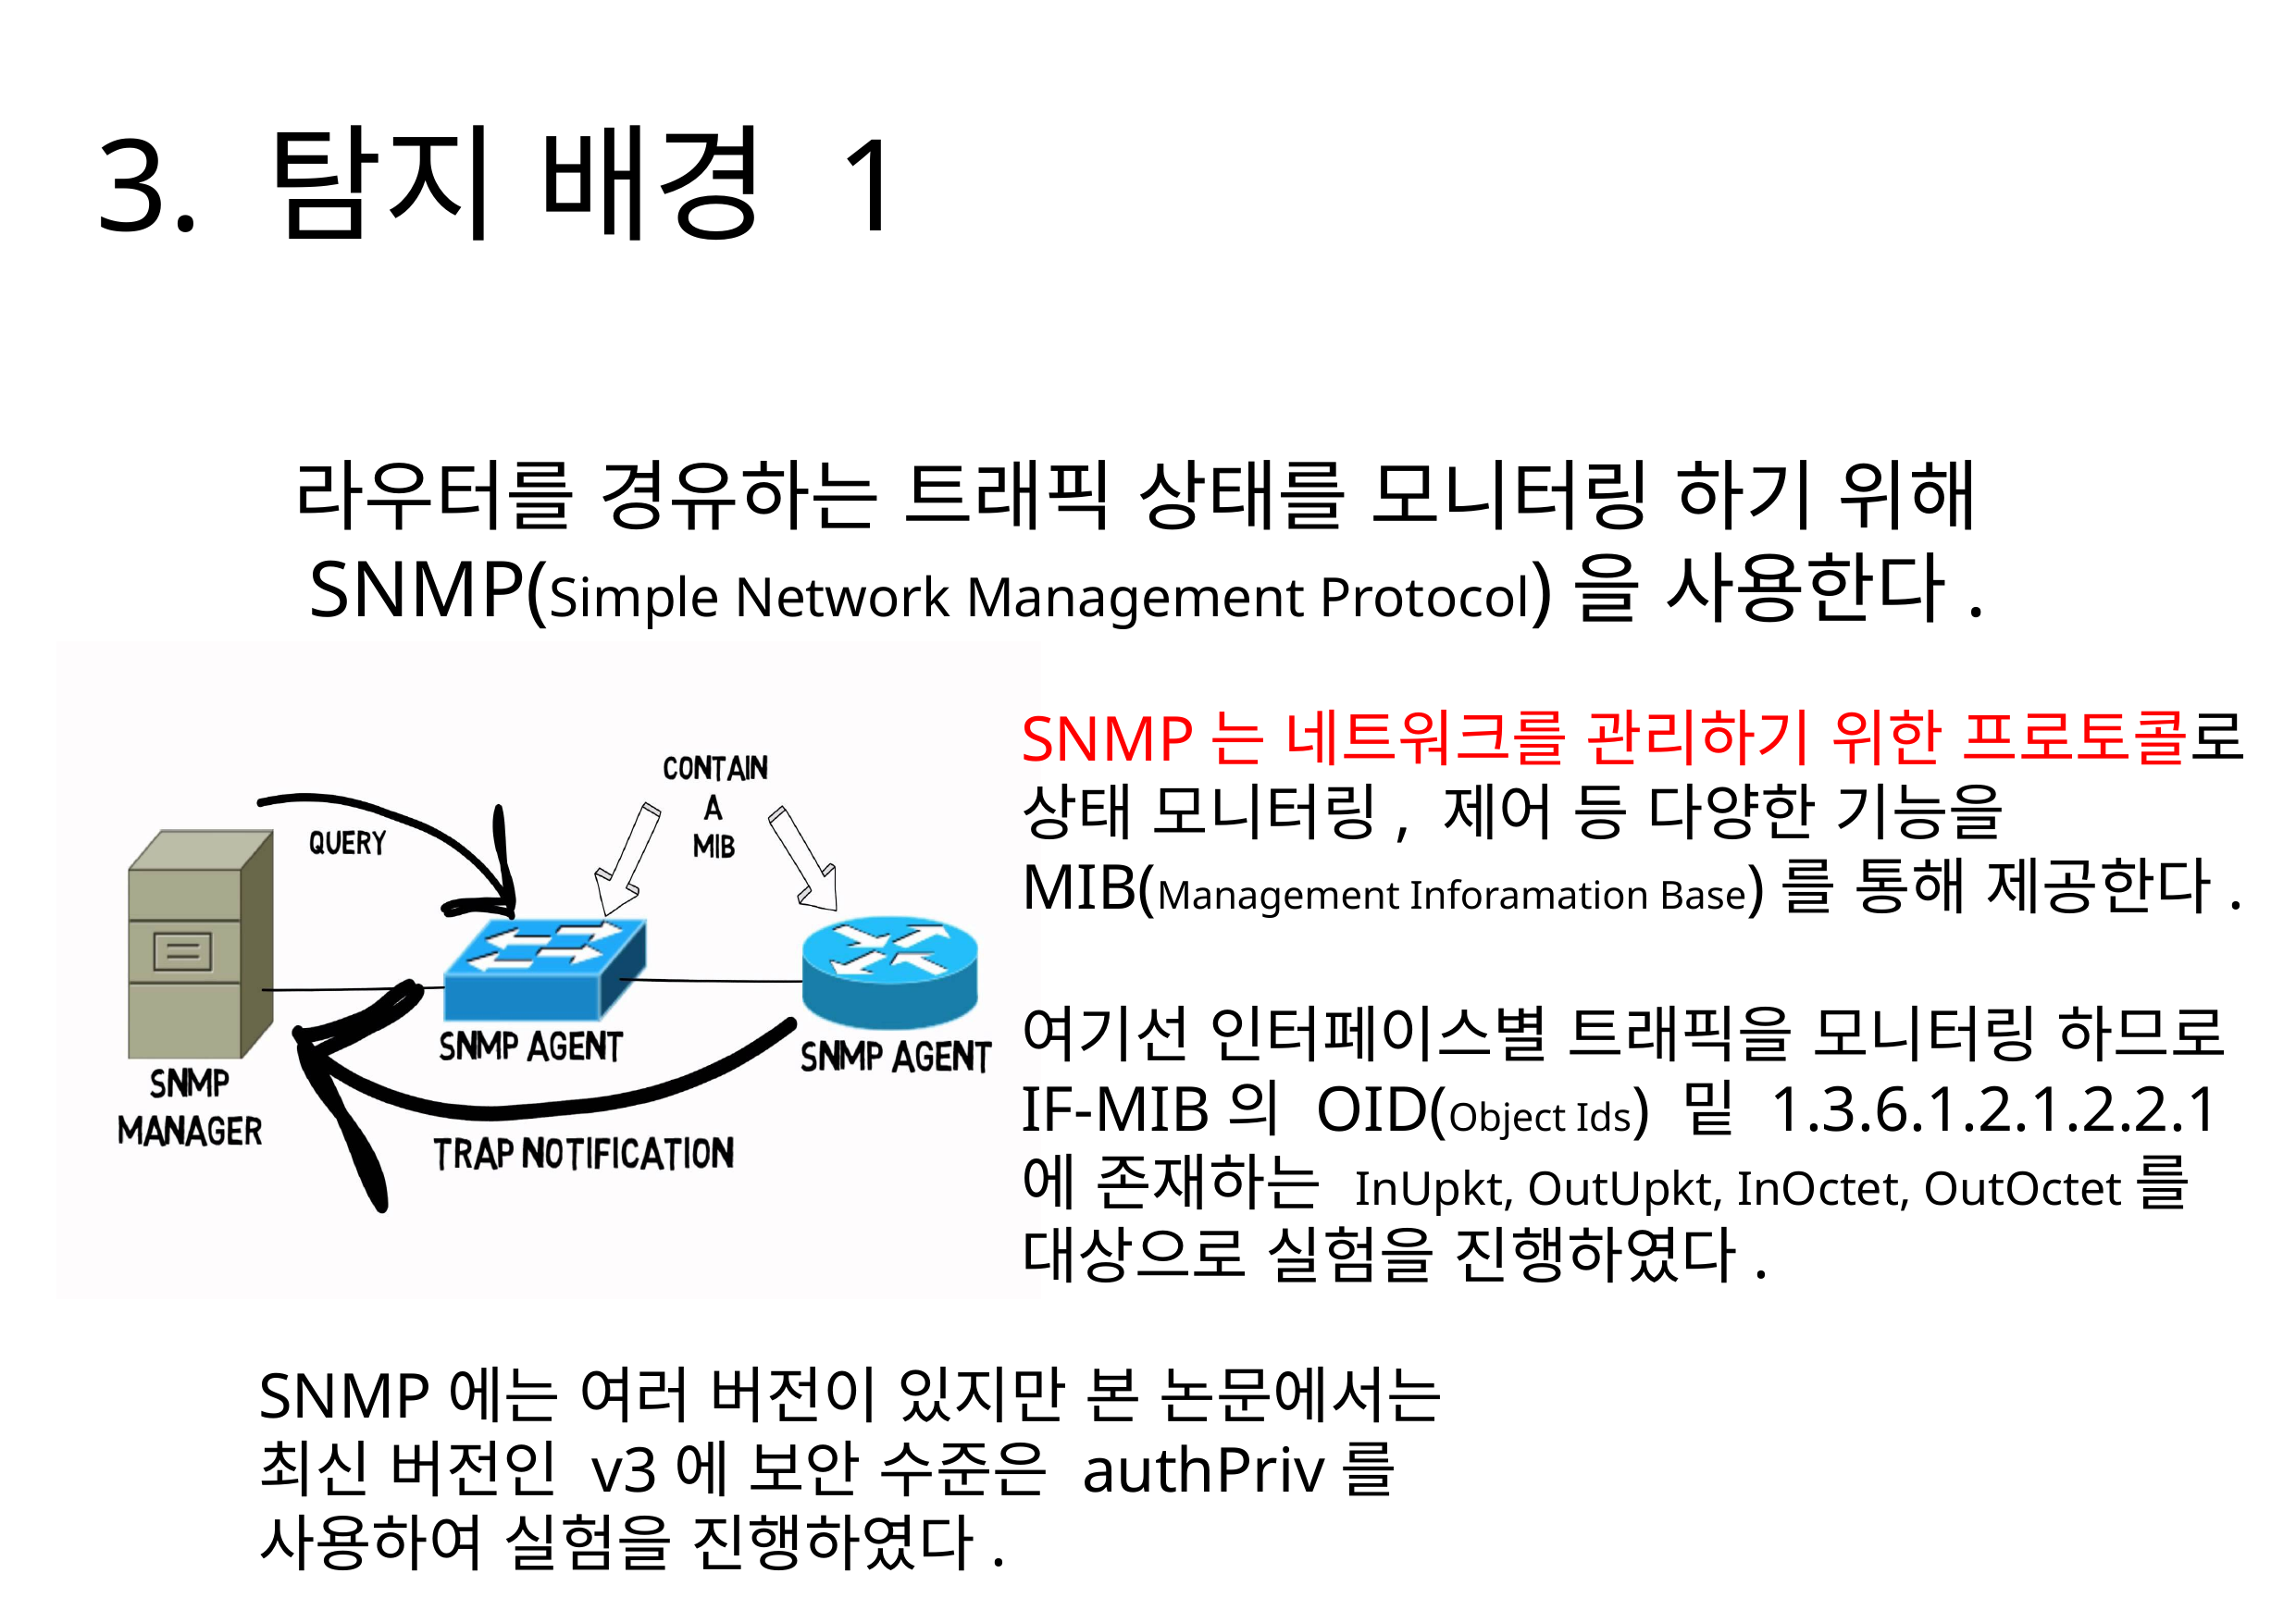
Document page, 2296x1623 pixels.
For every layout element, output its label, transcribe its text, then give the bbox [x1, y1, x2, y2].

picture [56, 641, 1041, 1299]
text_box SNMP에는 여러 버전이 있지만 본 논문에서는 최신 버전인 v3에 보안 수준은 authPriv를 사용하여 실험을 진행하였다. [244, 1349, 1483, 1585]
title 3. 탐지 배경 1 [81, 0, 932, 379]
text_box 라우터를 경유하는 트래픽 상태를 모니터링 하기 위해 SNMP(Simple Network Management Protocol)을 사용한다. [217, 440, 2079, 639]
text_box SNMP는 네트워크를 관리하기 위한 프로토콜로 상태 모니터링, 제어 등 다양한 기능을 MIB(Management Inforamation Base)를 통해 제공한다. 여기선 인터페이스별 트래픽을 모니터링 하므로 IF-MIB의 OID(Object Ids) 밑 1.3.6.1.2.1.2.2.1 에 존재하는 InUpkt, OutUpkt, InOctet, OutOctet를 대상으로 실험을 진행하였다. [1007, 692, 2296, 1446]
